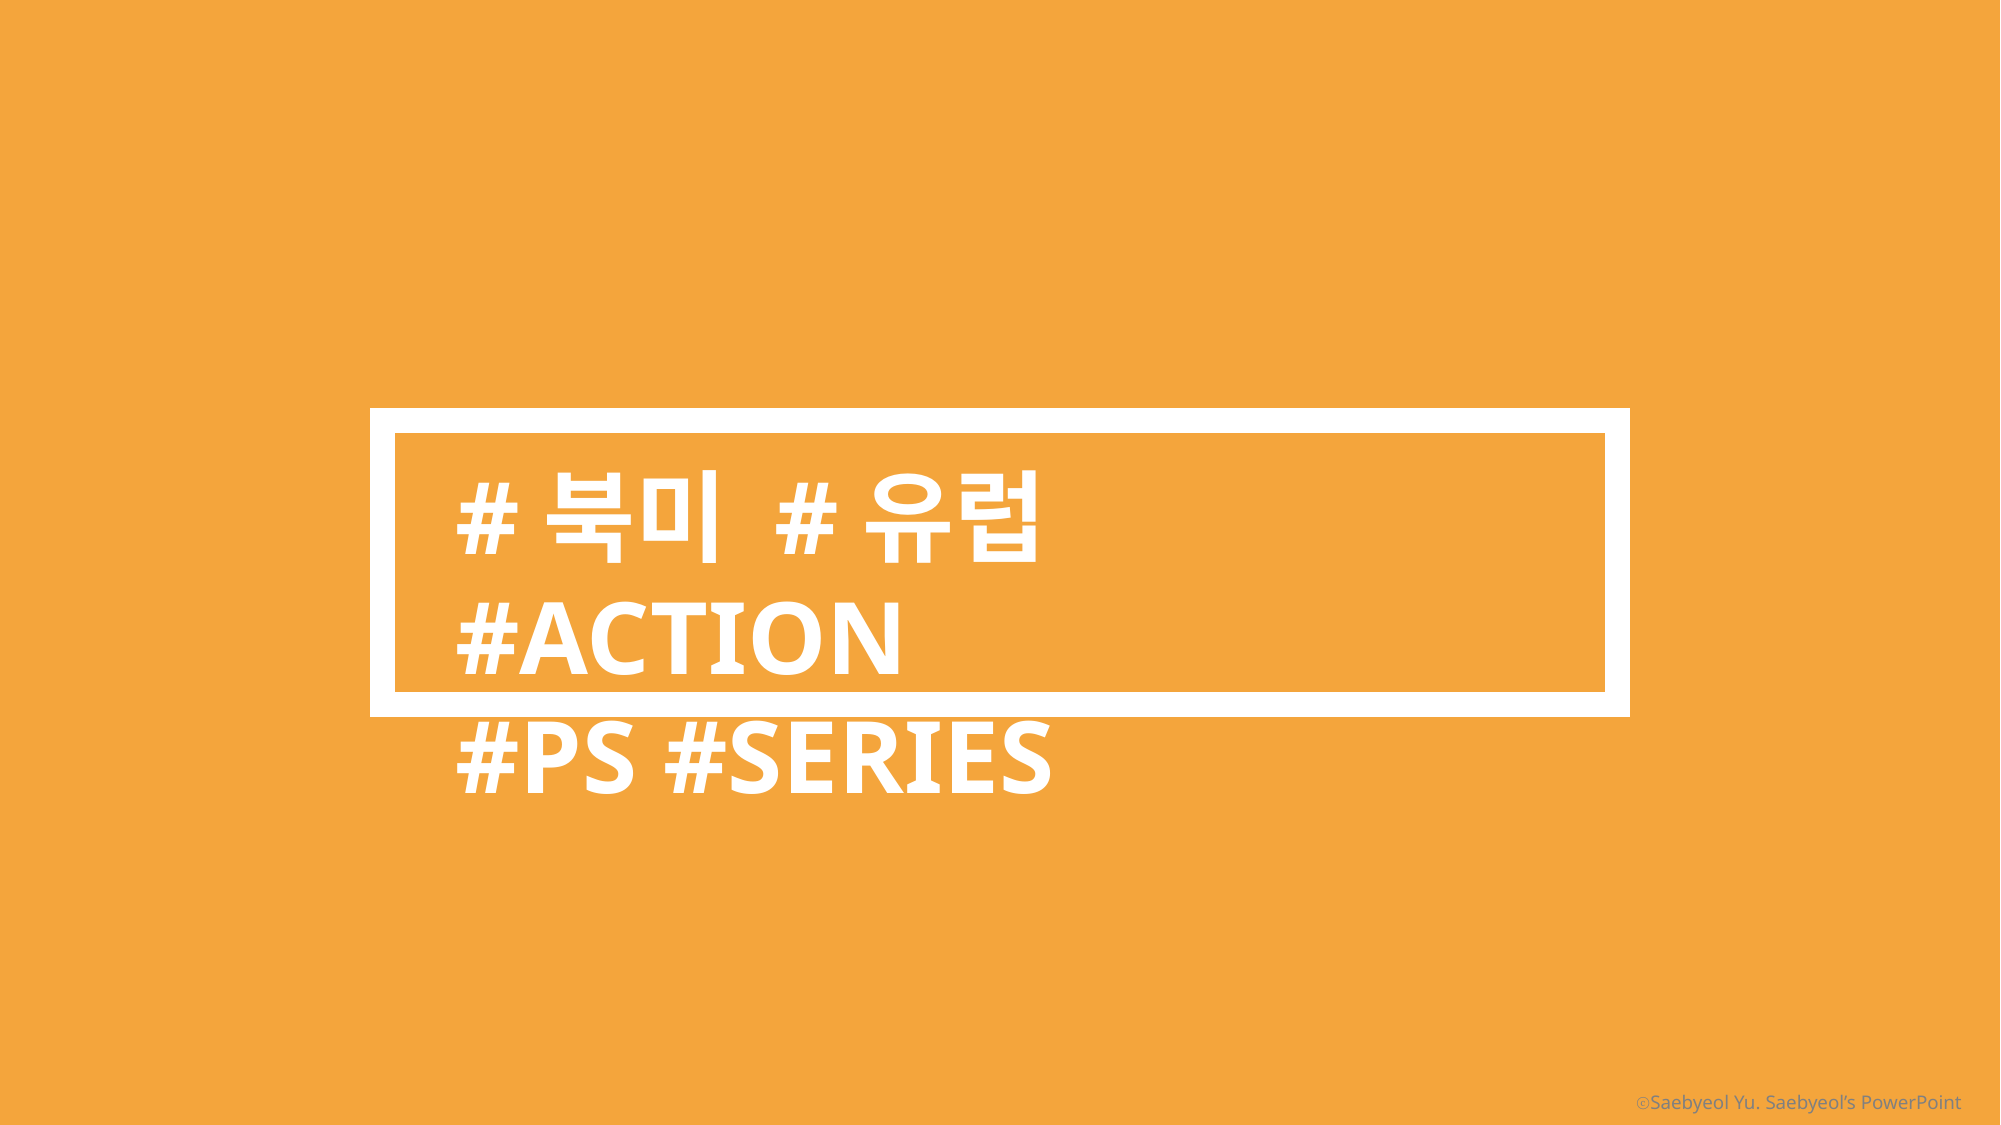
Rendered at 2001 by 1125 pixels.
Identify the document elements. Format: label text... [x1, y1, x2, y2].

text_box [382, 419, 1618, 706]
text_box #북미 #유럽 #ACTION #PS #SERIES [440, 706, 1529, 822]
